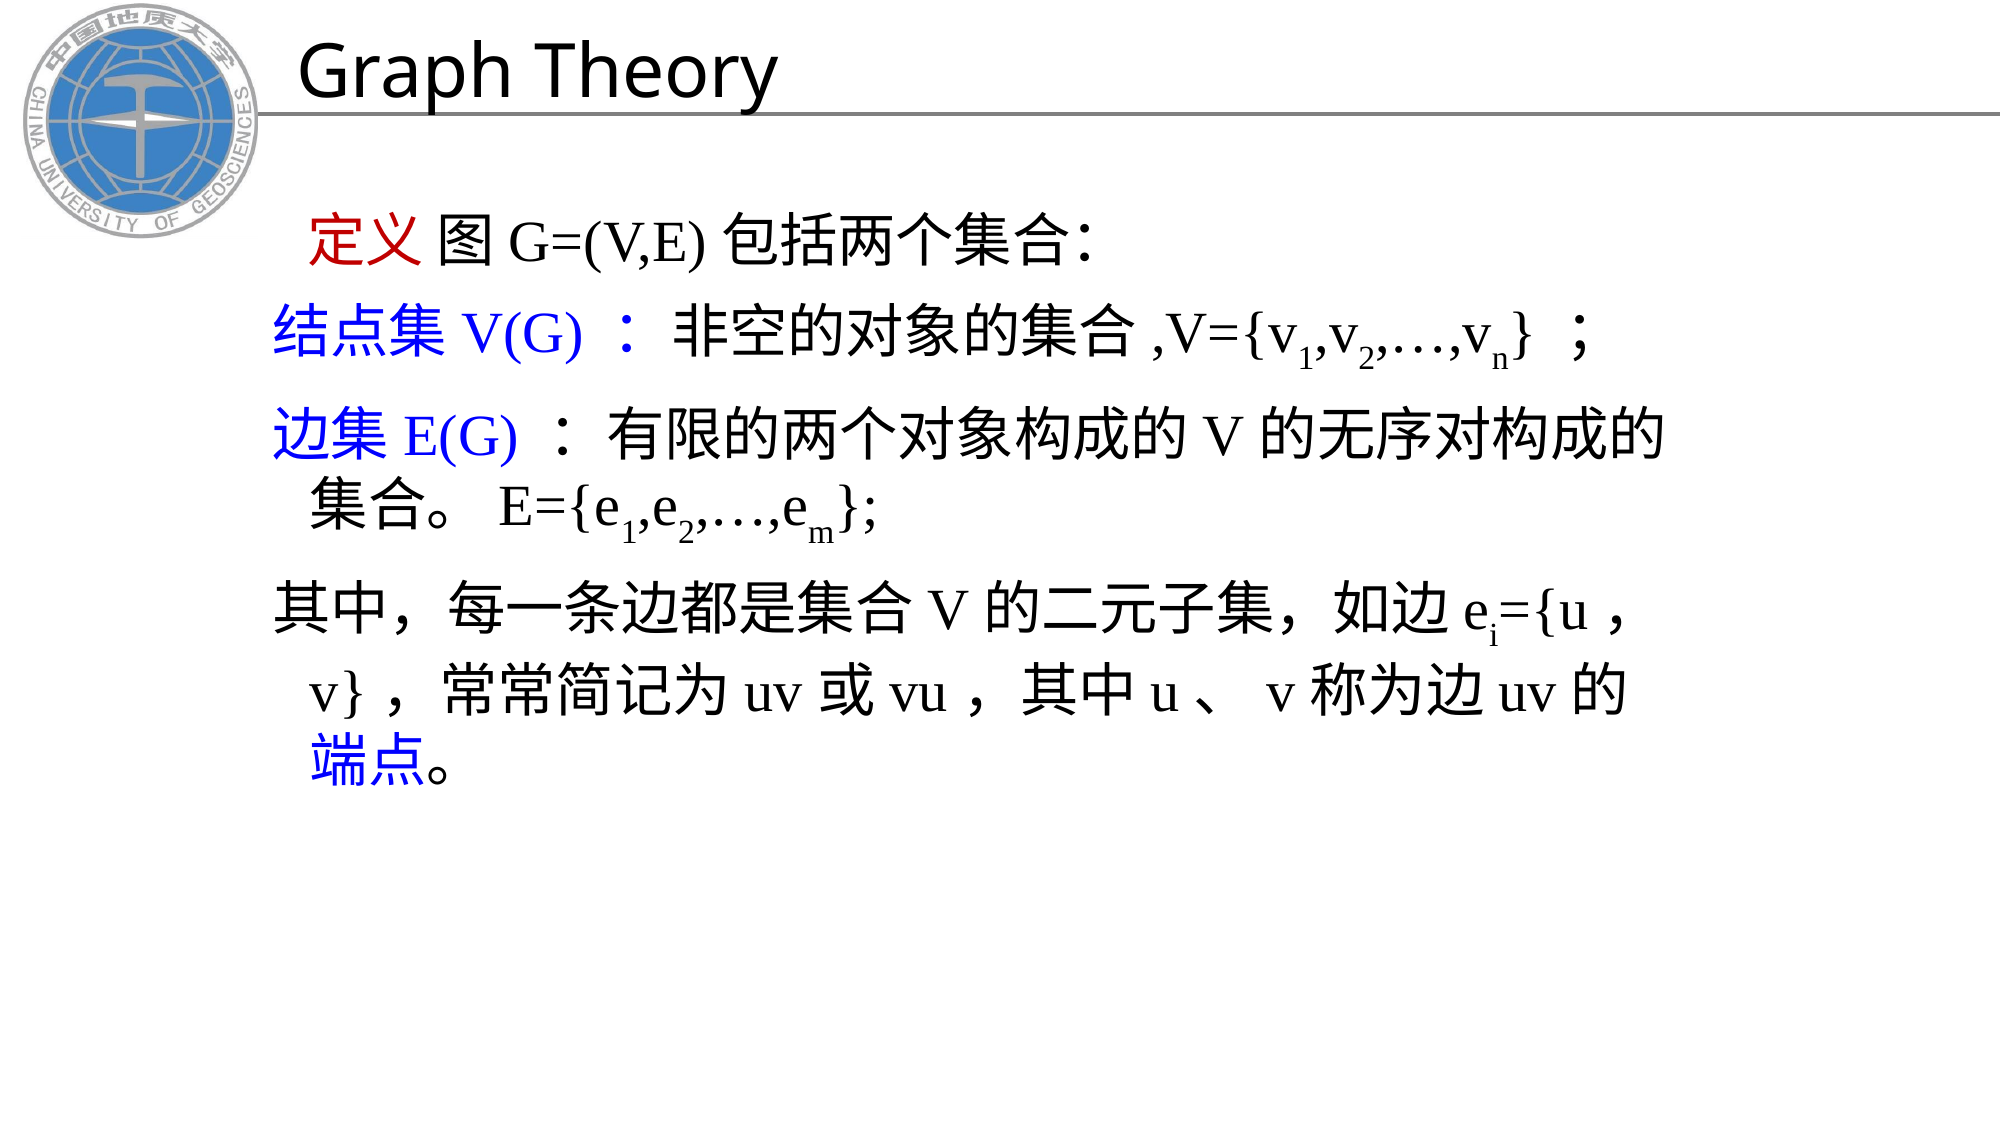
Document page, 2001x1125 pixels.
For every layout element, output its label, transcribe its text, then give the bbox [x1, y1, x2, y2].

picture [21, 3, 258, 239]
text_box Graph Theory [281, 15, 1575, 120]
text_box 定义 图G=(V,E)包括两个集合： 结点集V(G) ：非空的对象的集合,V={v1,v2,…,vn} ； 边集E(G) ：有限的两个对象构成的V的无序对构成的集合。E={e1,e2,…,em}; 其中，每一条边都是集合V的二元子集，如边ei={u，v}，常常简记为uv或vu，其中u、v称为边uv的端点。 [257, 145, 1688, 1125]
